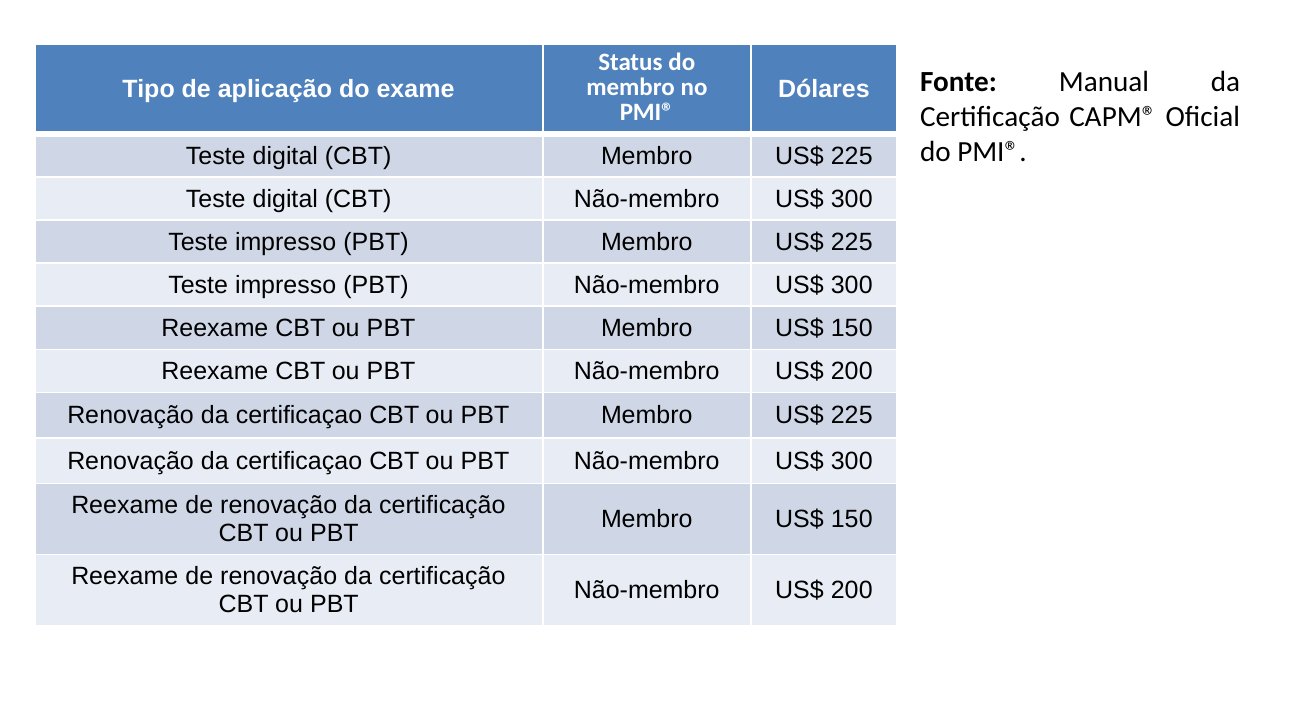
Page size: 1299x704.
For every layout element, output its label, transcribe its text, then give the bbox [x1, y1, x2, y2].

table_cell Membro [544, 307, 750, 349]
table_cell US$ 300 [752, 439, 896, 483]
table_cell Membro [544, 221, 750, 262]
table_cell Membro [544, 484, 750, 554]
table_cell Reexame de renovação da certificação CBT ou PBT [36, 484, 542, 554]
table_cell Teste digital (CBT) [36, 178, 542, 219]
table_header Status do membro no PMI® [544, 45, 750, 131]
table_cell Renovação da certificaçao CBT ou PBT [36, 439, 542, 483]
table_header Tipo de aplicação do exame [36, 45, 542, 131]
table_cell Não-membro [544, 439, 750, 483]
table_header Dólares [752, 45, 896, 131]
table_cell US$ 200 [752, 350, 896, 392]
table_cell Renovação da certificaçao CBT ou PBT [36, 393, 542, 437]
table_cell US$ 150 [752, 484, 896, 554]
table_cell Não-membro [544, 350, 750, 392]
table_cell Não-membro [544, 555, 750, 625]
table_cell Membro [544, 393, 750, 437]
table_cell Reexame de renovação da certificação CBT ou PBT [36, 555, 542, 625]
table_cell US$ 225 [752, 393, 896, 437]
table_cell US$ 225 [752, 137, 896, 176]
table_cell Membro [544, 137, 750, 176]
table_cell Teste impresso (PBT) [36, 264, 542, 305]
table_cell Reexame CBT ou PBT [36, 307, 542, 349]
table_cell US$ 150 [752, 307, 896, 349]
table_cell US$ 200 [752, 555, 896, 625]
text_box Fonte: Manual da Certificação CAPM® Oficial do PMI®. [908, 56, 1252, 258]
table_cell Teste digital (CBT) [36, 137, 542, 176]
table_cell Não-membro [544, 178, 750, 219]
table_cell Teste impresso (PBT) [36, 221, 542, 262]
table_cell US$ 225 [752, 221, 896, 262]
table_cell Reexame CBT ou PBT [36, 350, 542, 392]
table_cell US$ 300 [752, 178, 896, 219]
table_cell US$ 300 [752, 264, 896, 305]
table_cell Não-membro [544, 264, 750, 305]
